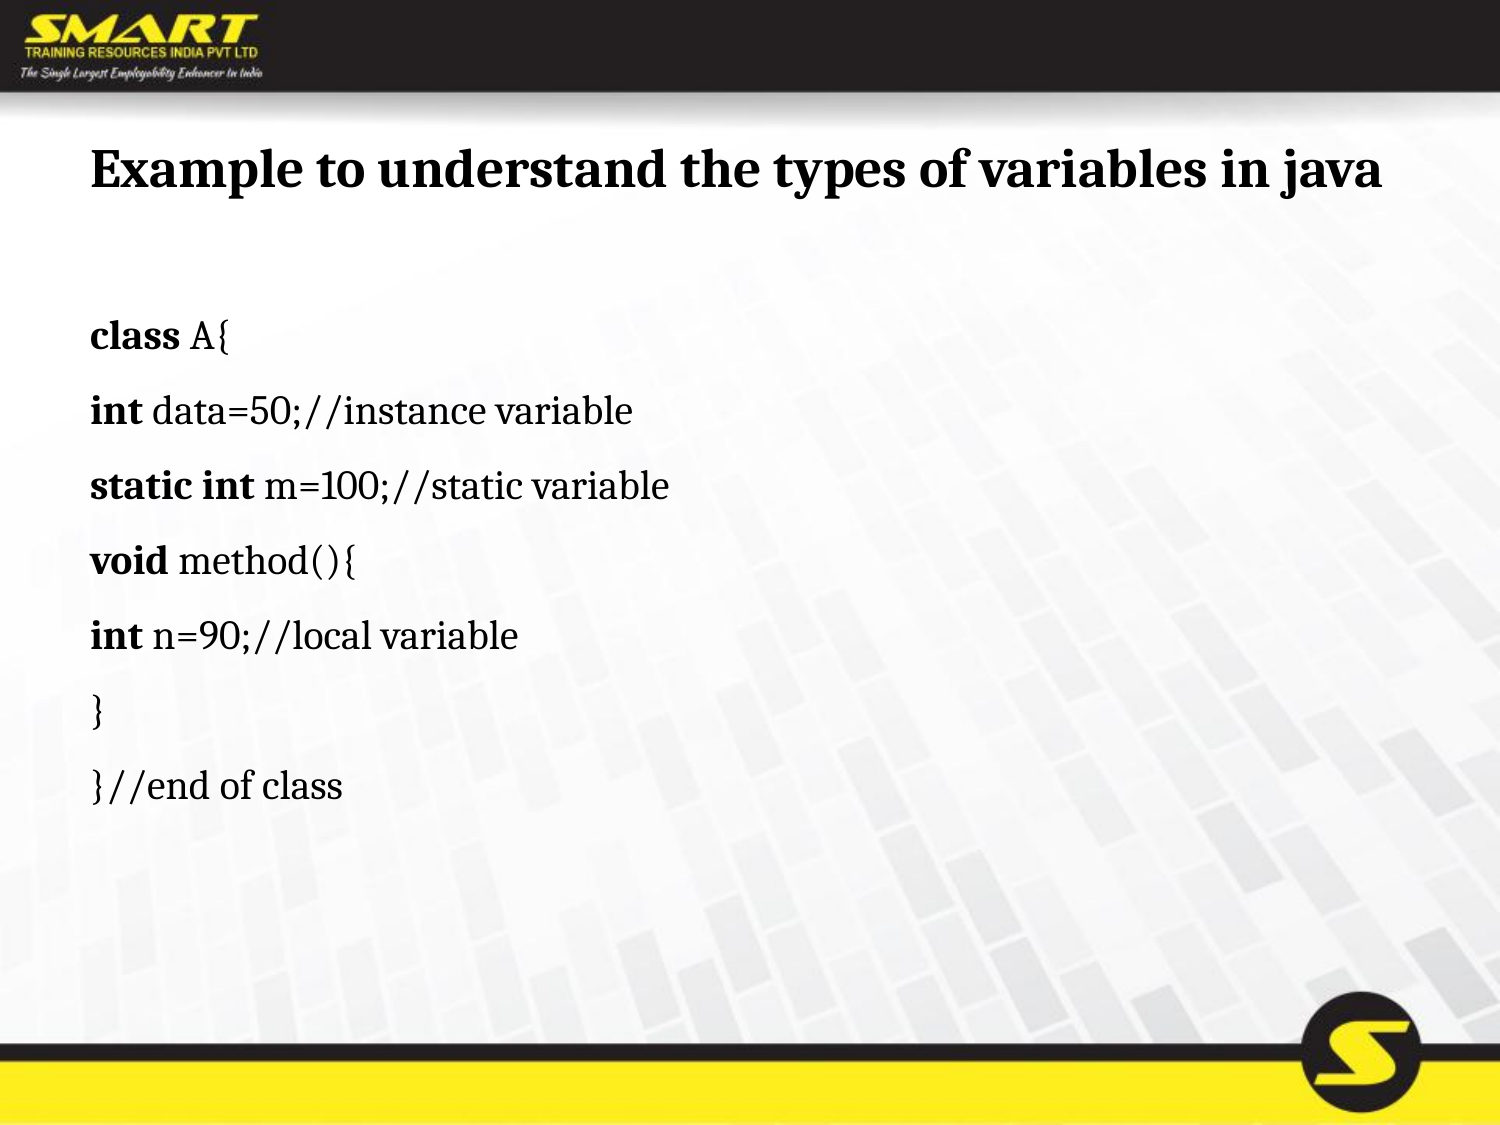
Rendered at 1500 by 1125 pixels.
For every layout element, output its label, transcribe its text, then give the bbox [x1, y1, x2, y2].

title Example to understand the types of variables in java [75, 125, 1425, 275]
list class A{ int data=50;//instance variable static int m=100;//static variable void method(){ int n=90;//local variable } }//end of class [75, 275, 1425, 980]
picture [0, 0, 1500, 1125]
